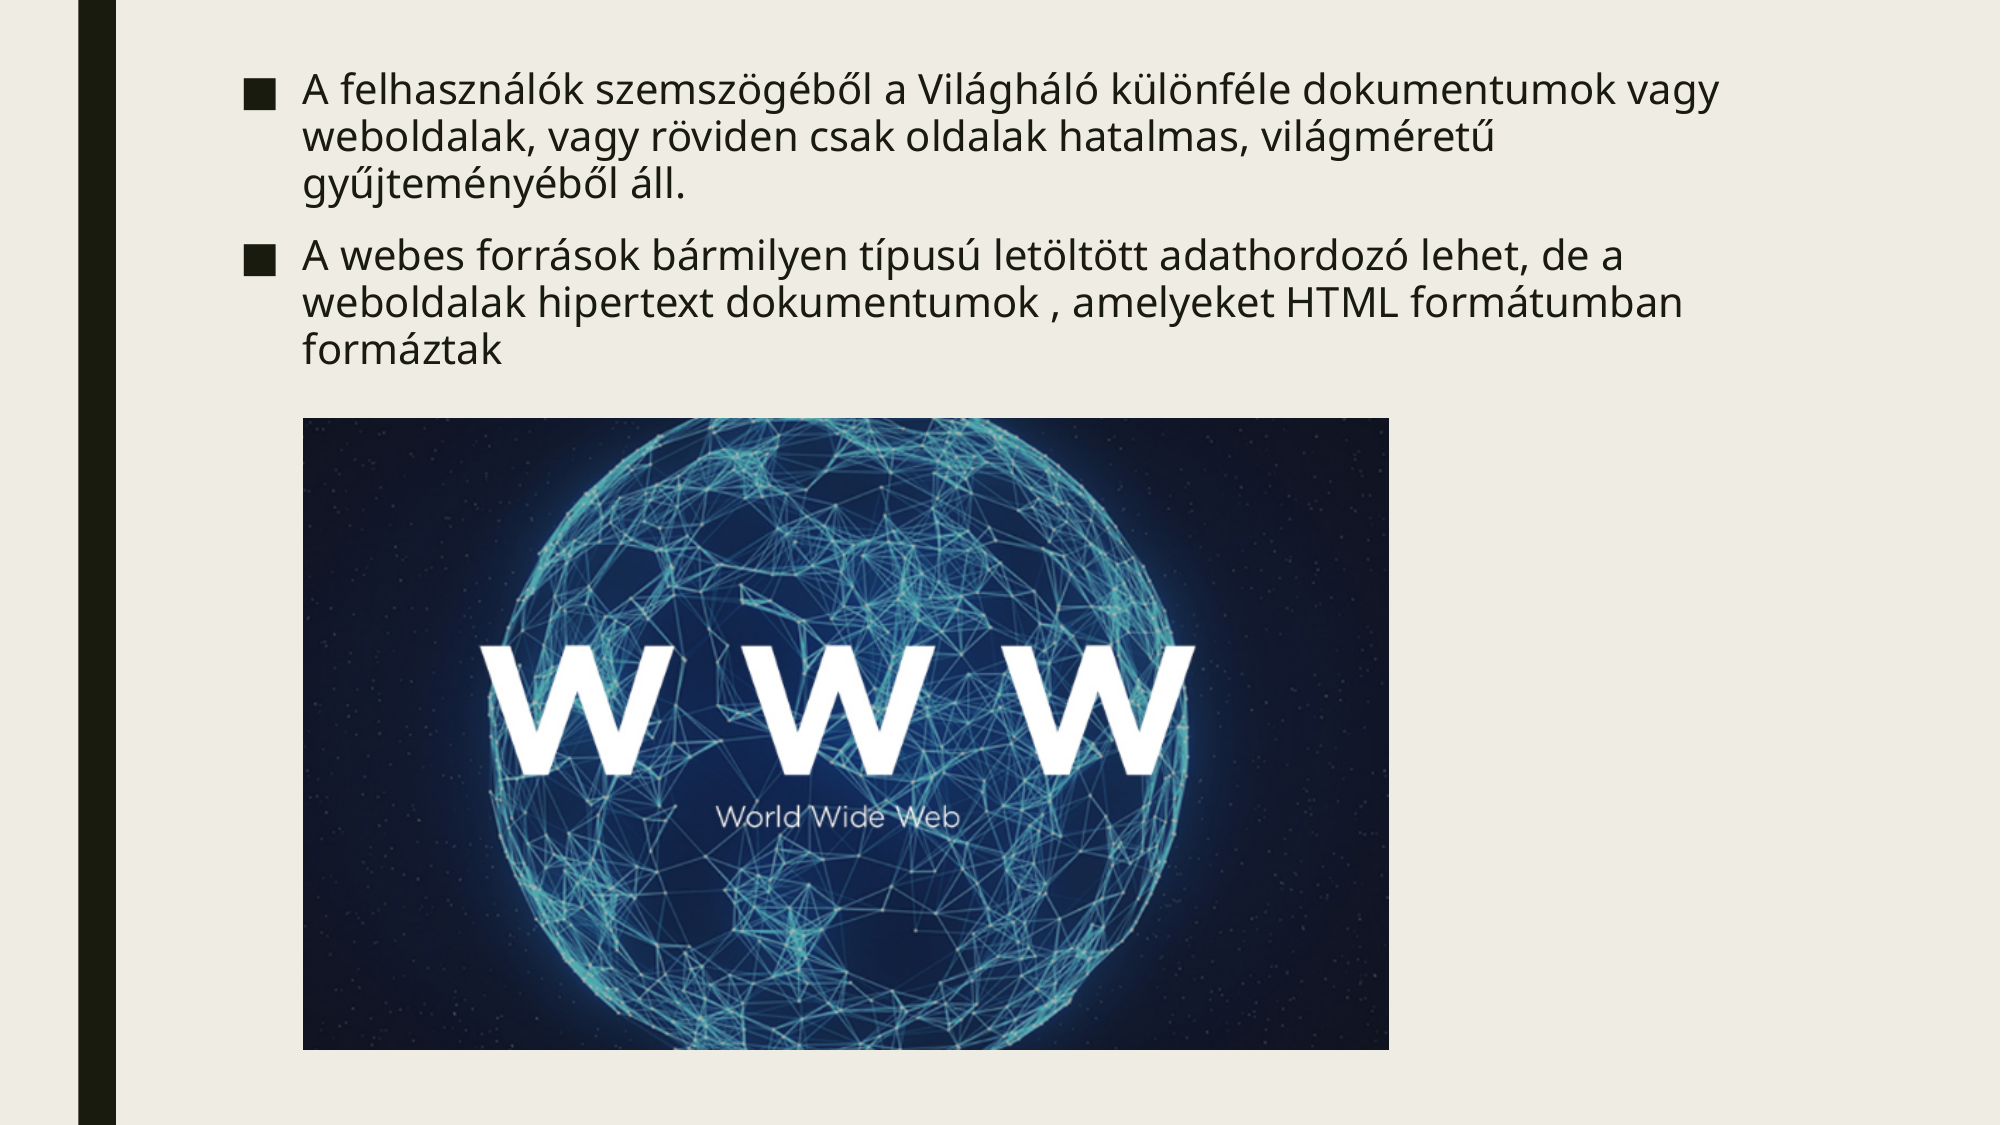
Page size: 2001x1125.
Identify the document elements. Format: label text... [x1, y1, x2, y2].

picture [303, 418, 1389, 1050]
list A felhasználók szemszögéből a Világháló különféle dokumentumok vagy weboldalak, vagy röviden csak oldalak hatalmas, világméretű gyűjteményéből áll. A webes források bármilyen típusú letöltött adathordozó lehet, de a weboldalak hipertext dokumentumok , amelyeket HTML formátumban formáztak [225, 59, 1800, 1050]
